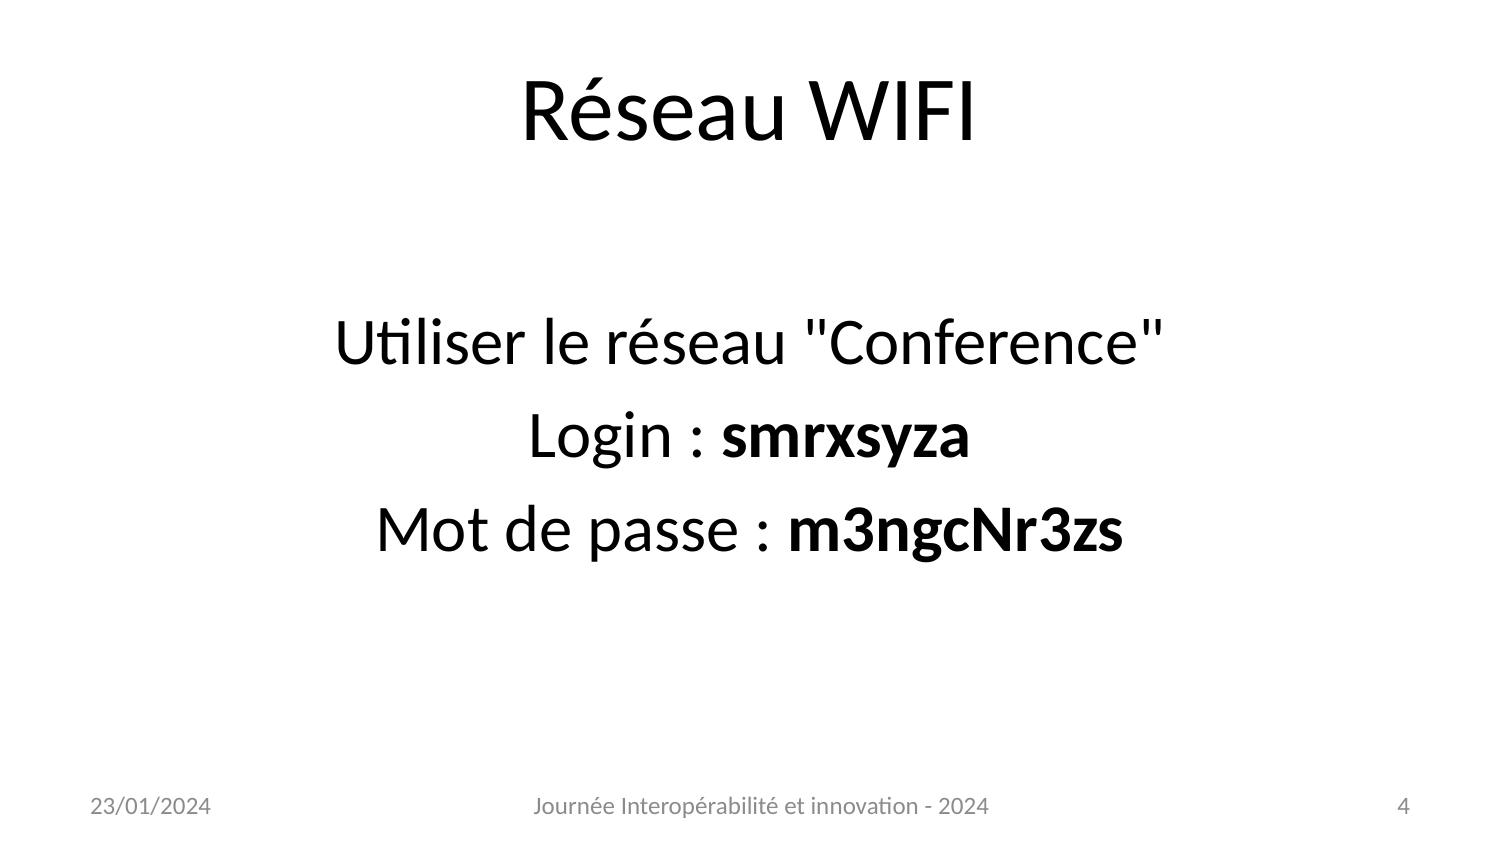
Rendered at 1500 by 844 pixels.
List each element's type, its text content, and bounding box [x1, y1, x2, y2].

footer Journée Interopérabilité et innovation - 2024 [490, 782, 1034, 827]
title Réseau WIFI [75, 33, 1425, 175]
slide_number 4 [1074, 782, 1425, 827]
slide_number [75, 782, 425, 827]
list Utiliser le réseau "Conference" Login : smrxsyza Mot de passe : m3ngcNr3zs [75, 196, 1425, 754]
